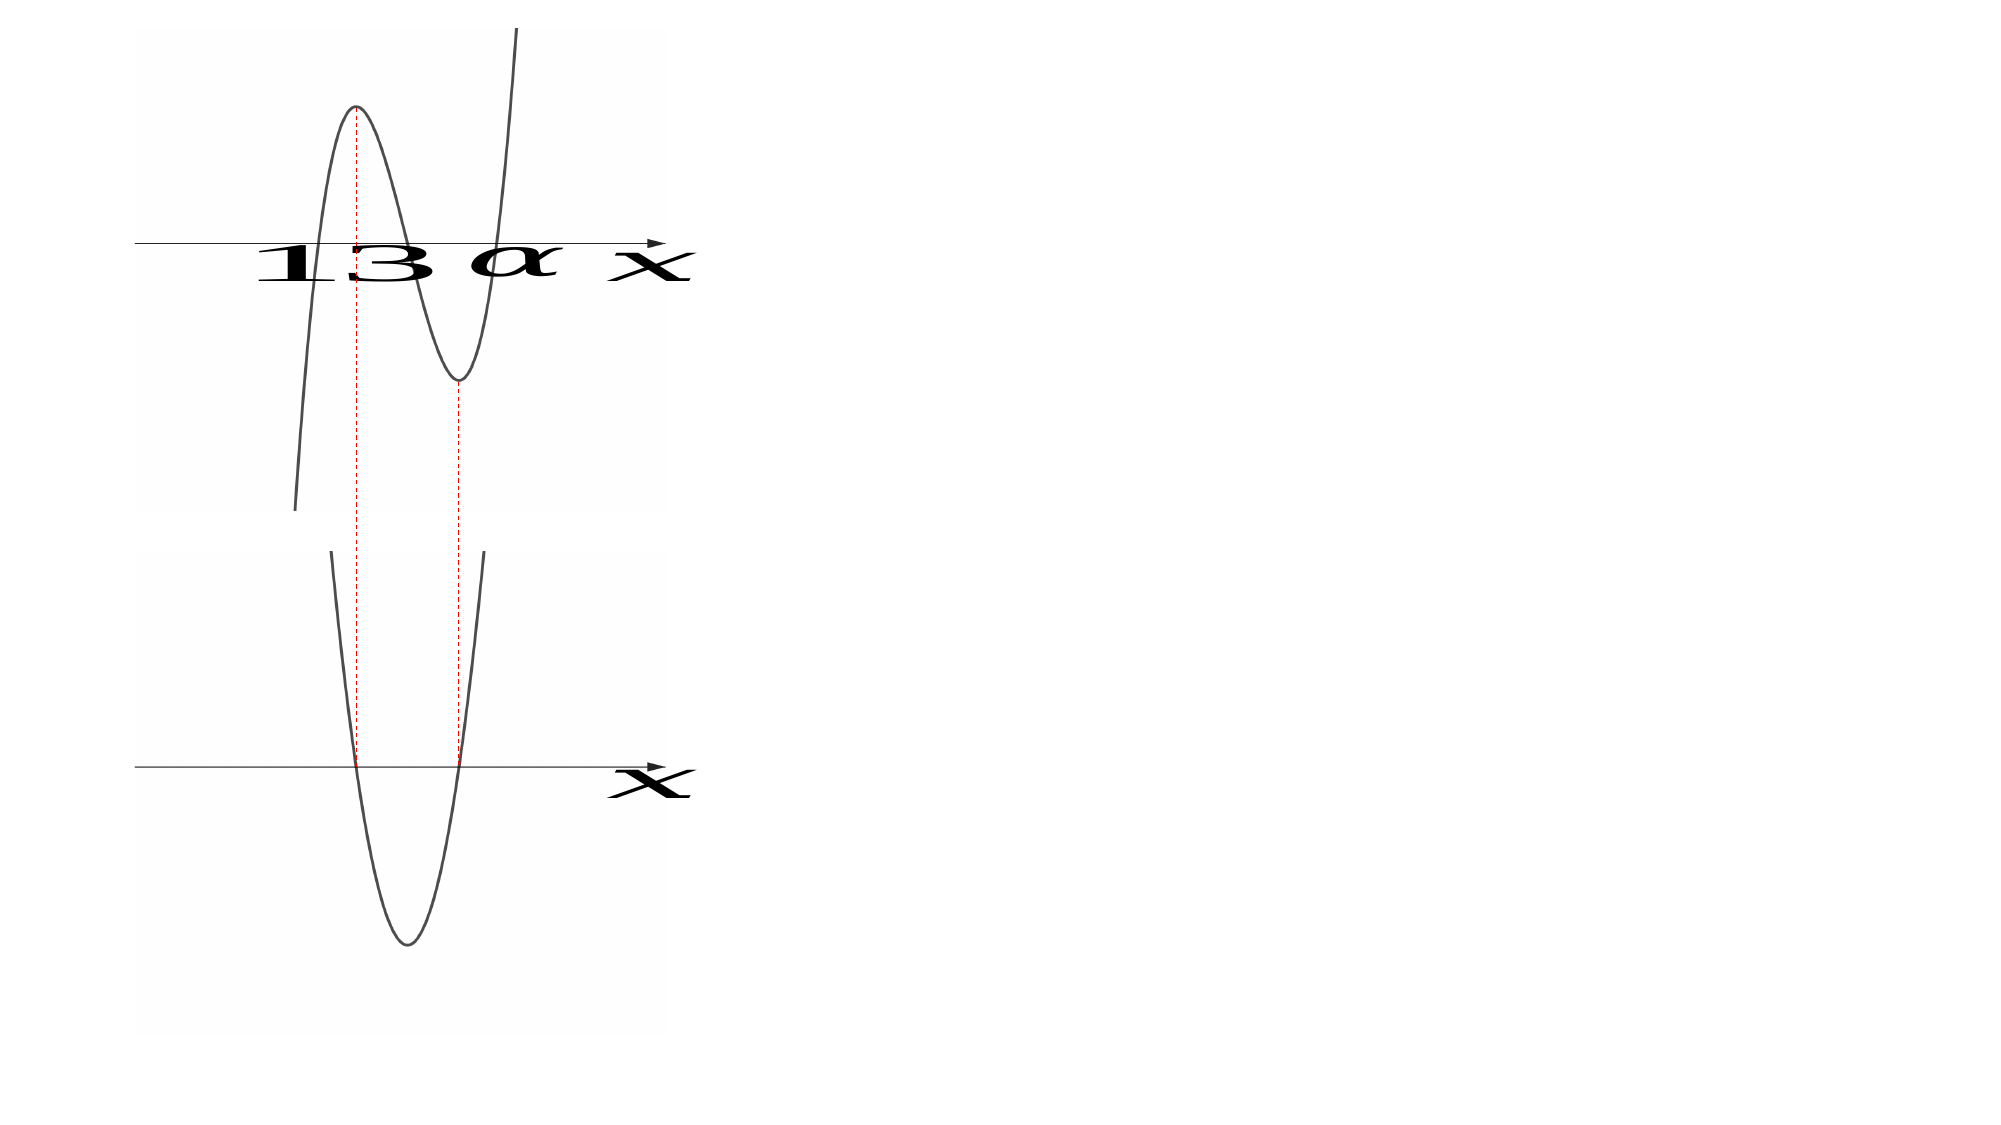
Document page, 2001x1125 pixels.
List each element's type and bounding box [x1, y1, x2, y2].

picture [134, 551, 667, 1035]
picture [134, 28, 667, 511]
